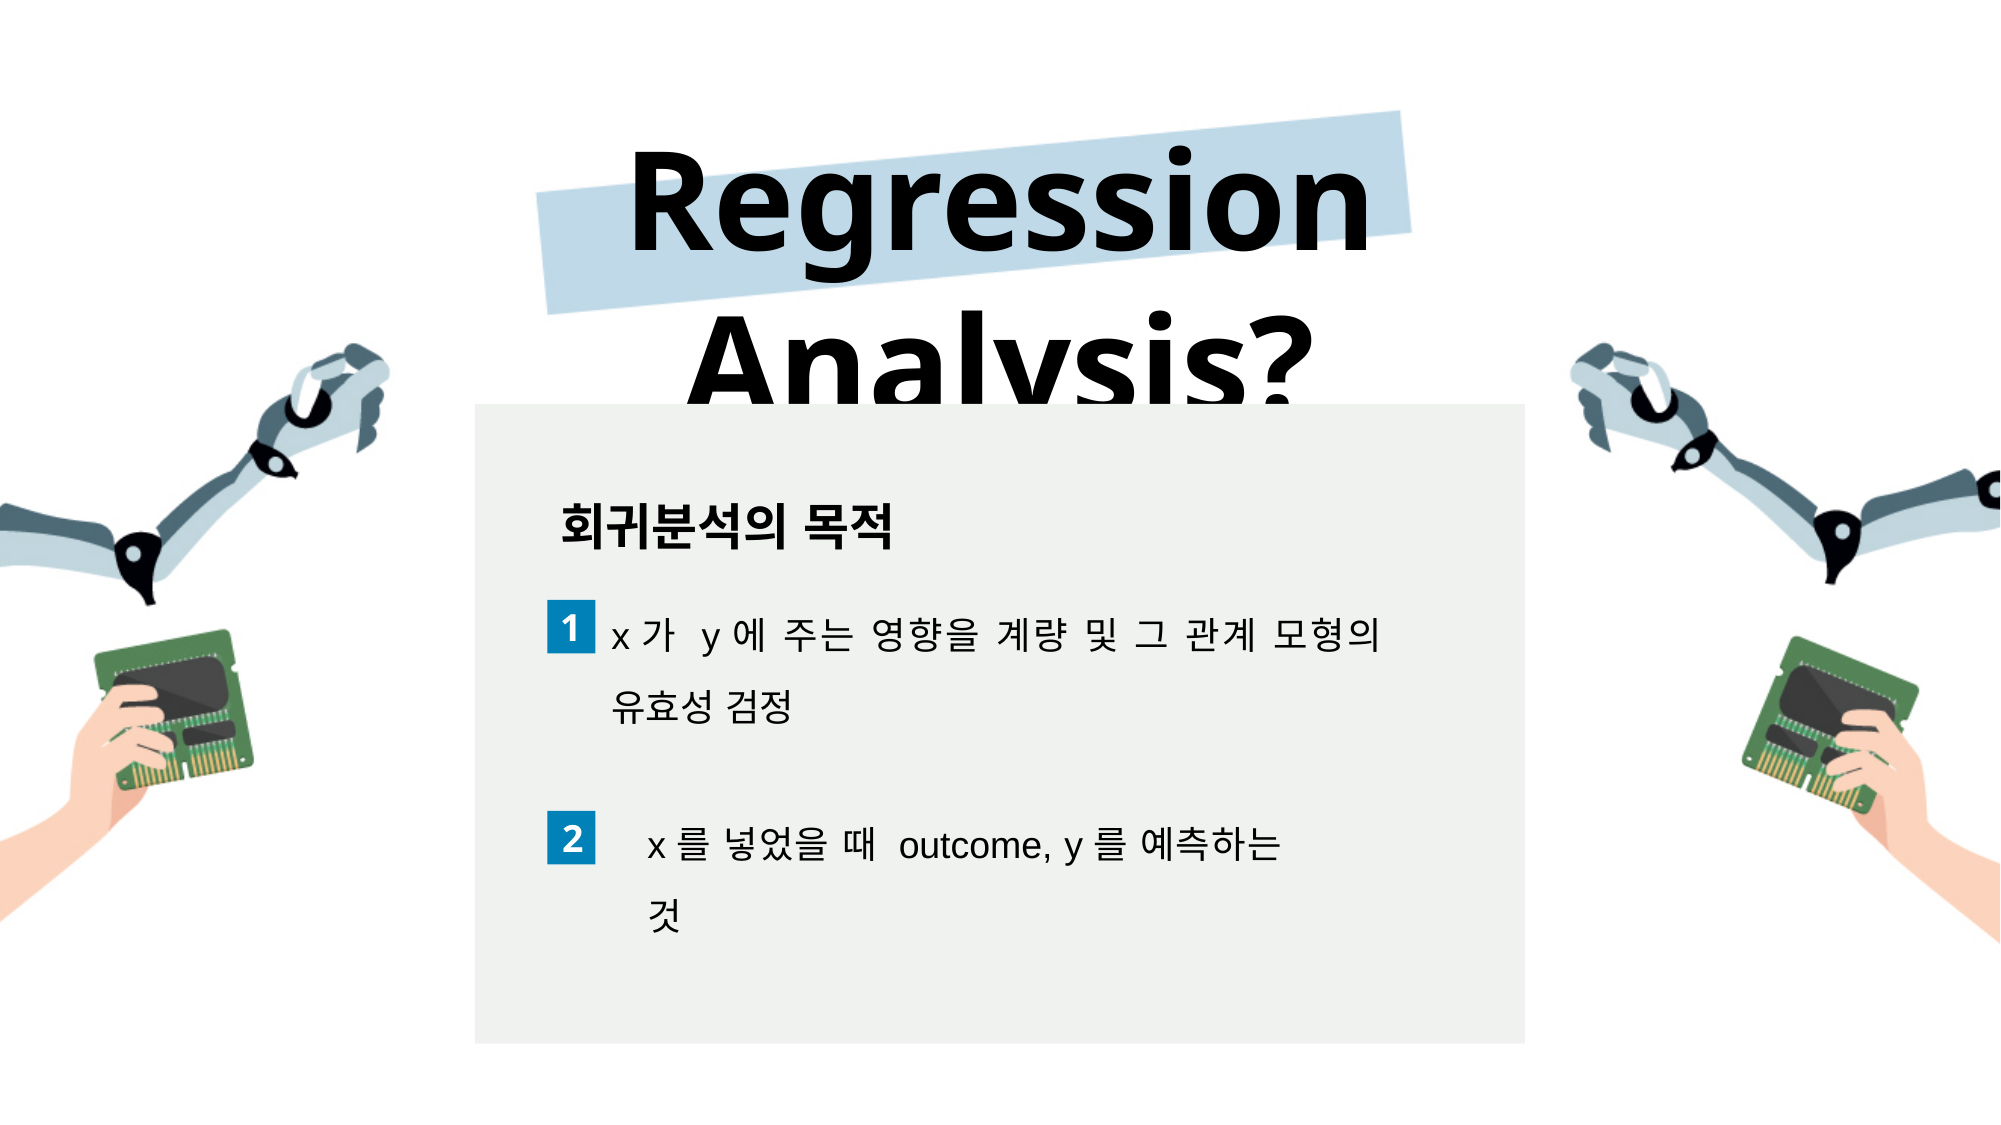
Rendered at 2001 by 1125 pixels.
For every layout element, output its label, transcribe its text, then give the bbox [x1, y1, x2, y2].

text_box 회귀분석의 목적 [545, 452, 1102, 564]
text_box Regression Analysis? [277, 105, 1723, 451]
text_box [474, 403, 1526, 1045]
text_box x가 y에 주는 영향을 계량 및 그 관계 모형의 유효성 검정 [596, 577, 1398, 737]
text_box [547, 807, 596, 869]
text_box x를 넣었을 때 outcome, y를 예측하는 것 [632, 786, 1297, 874]
picture [0, 0, 2001, 1125]
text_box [545, 596, 596, 657]
